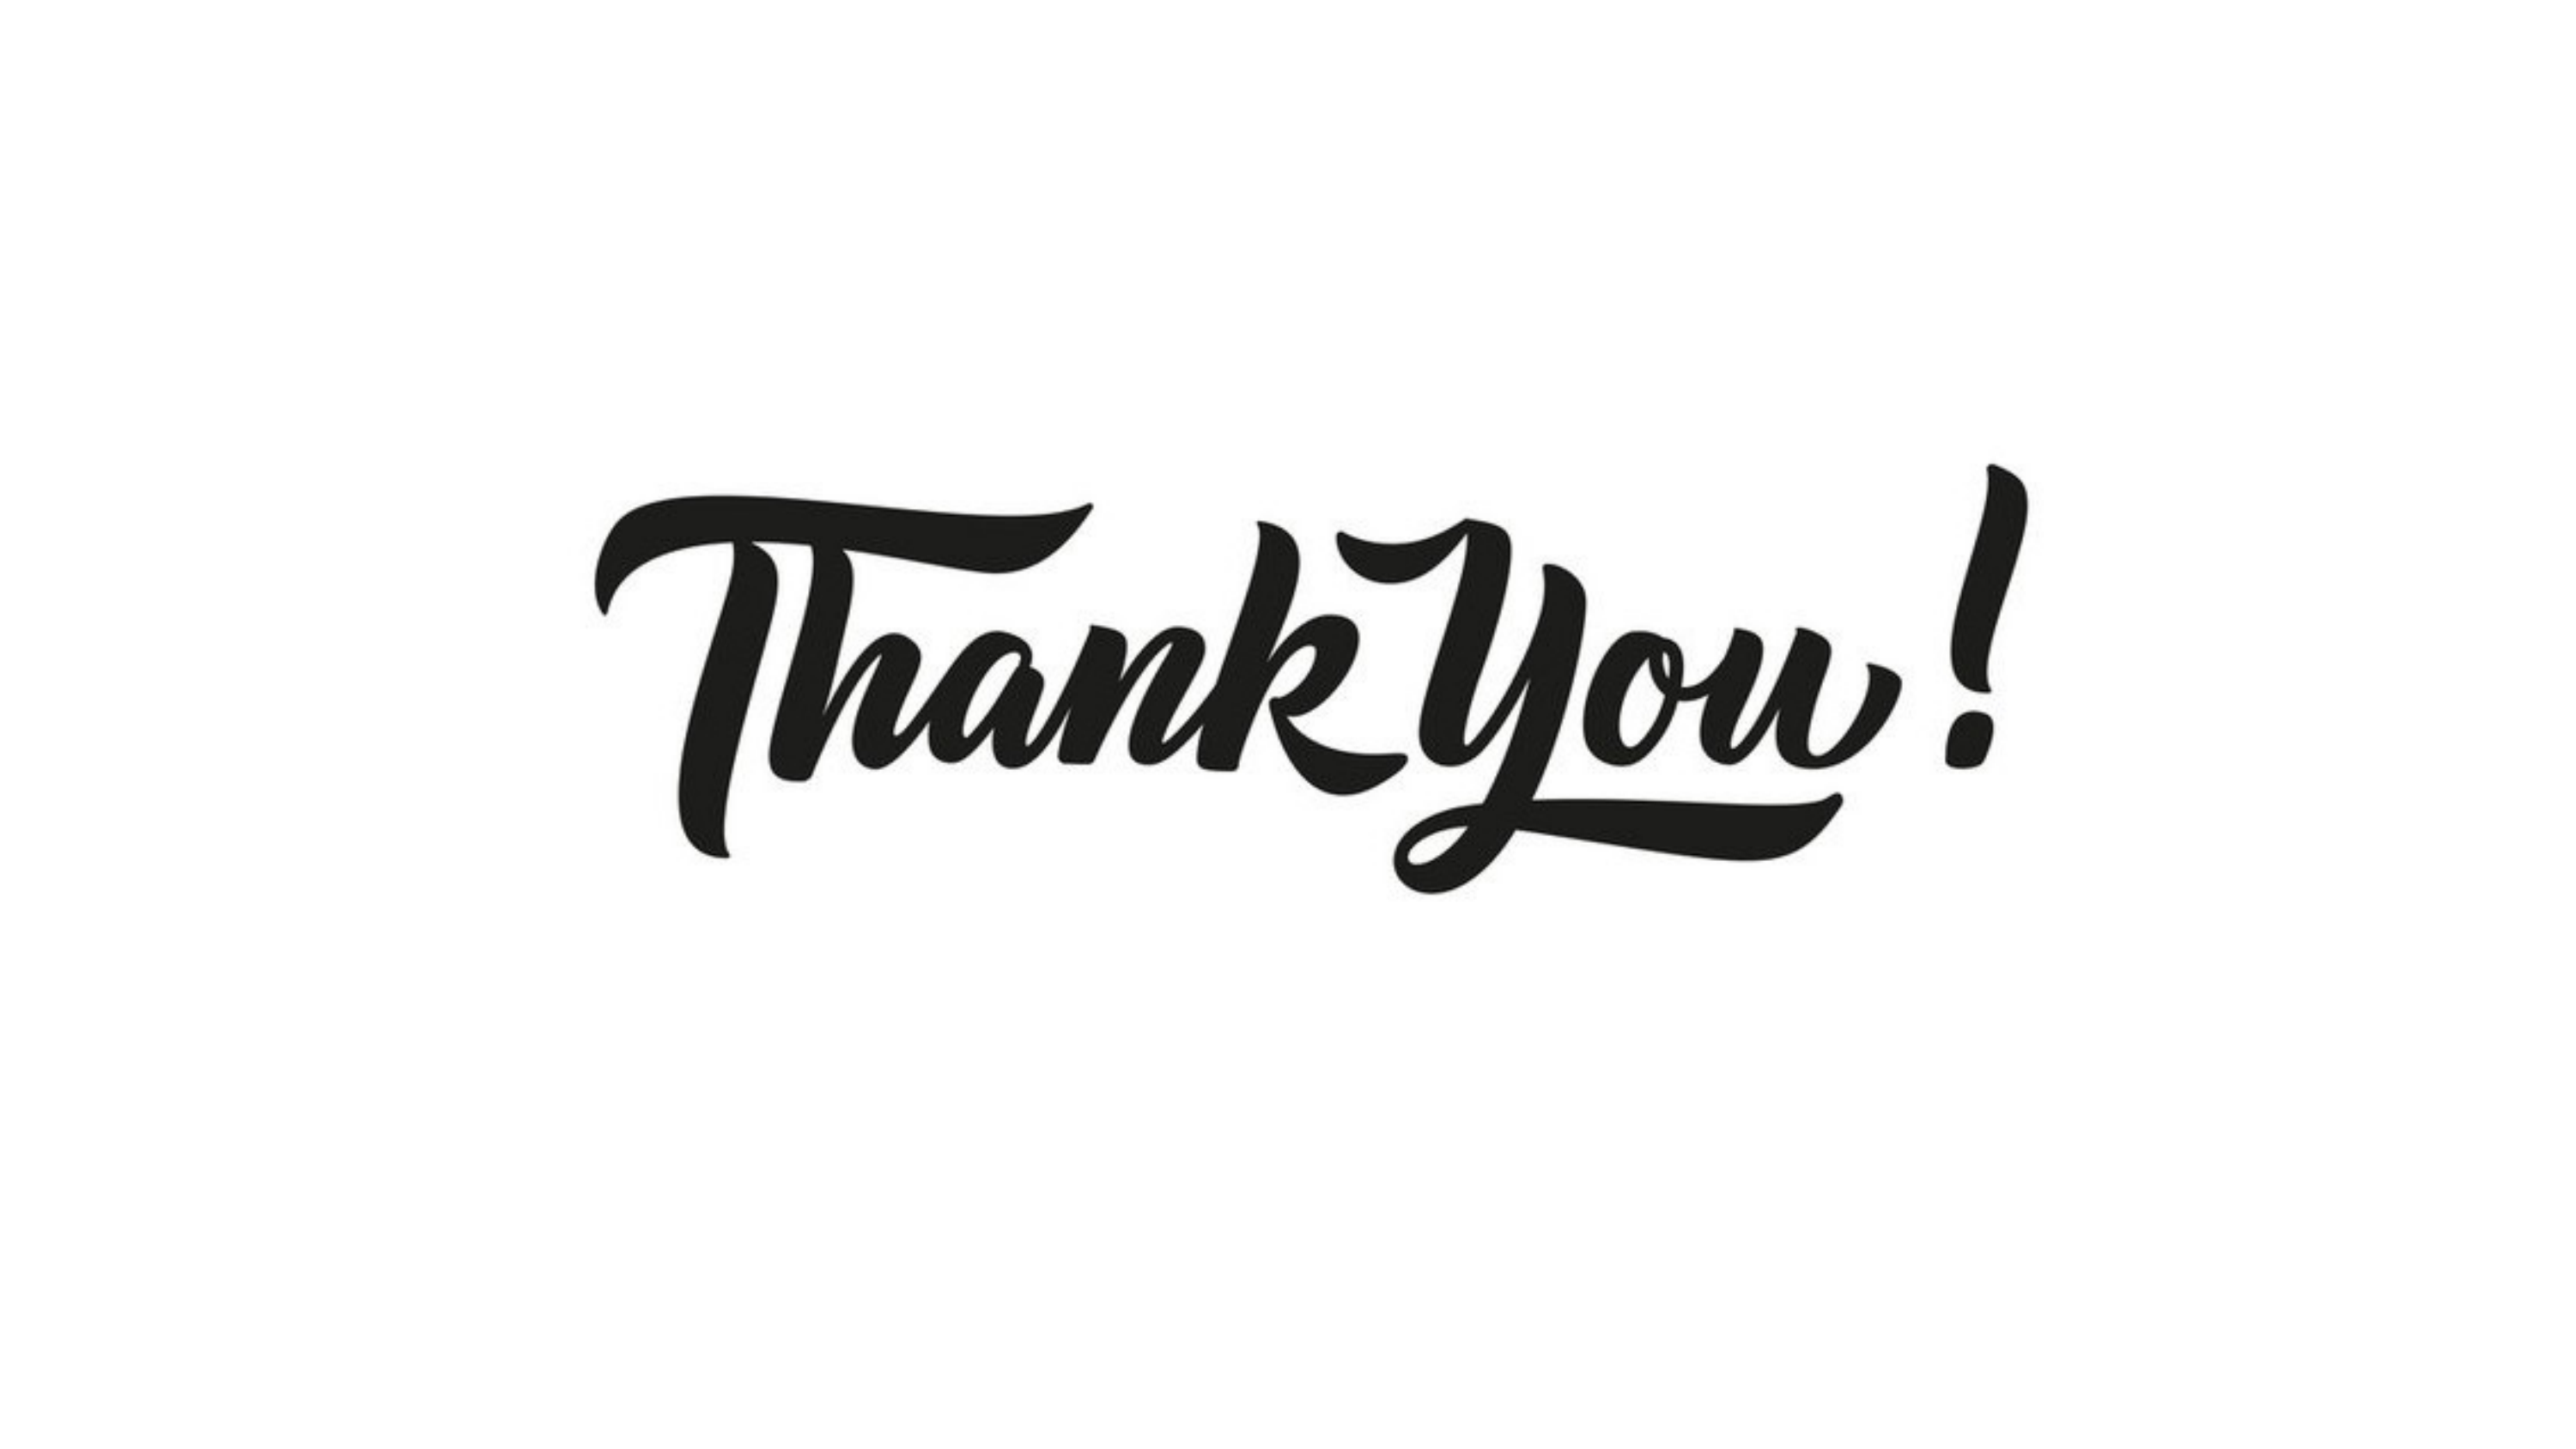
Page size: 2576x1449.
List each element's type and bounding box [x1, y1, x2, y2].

text_box [513, 264, 2105, 1084]
